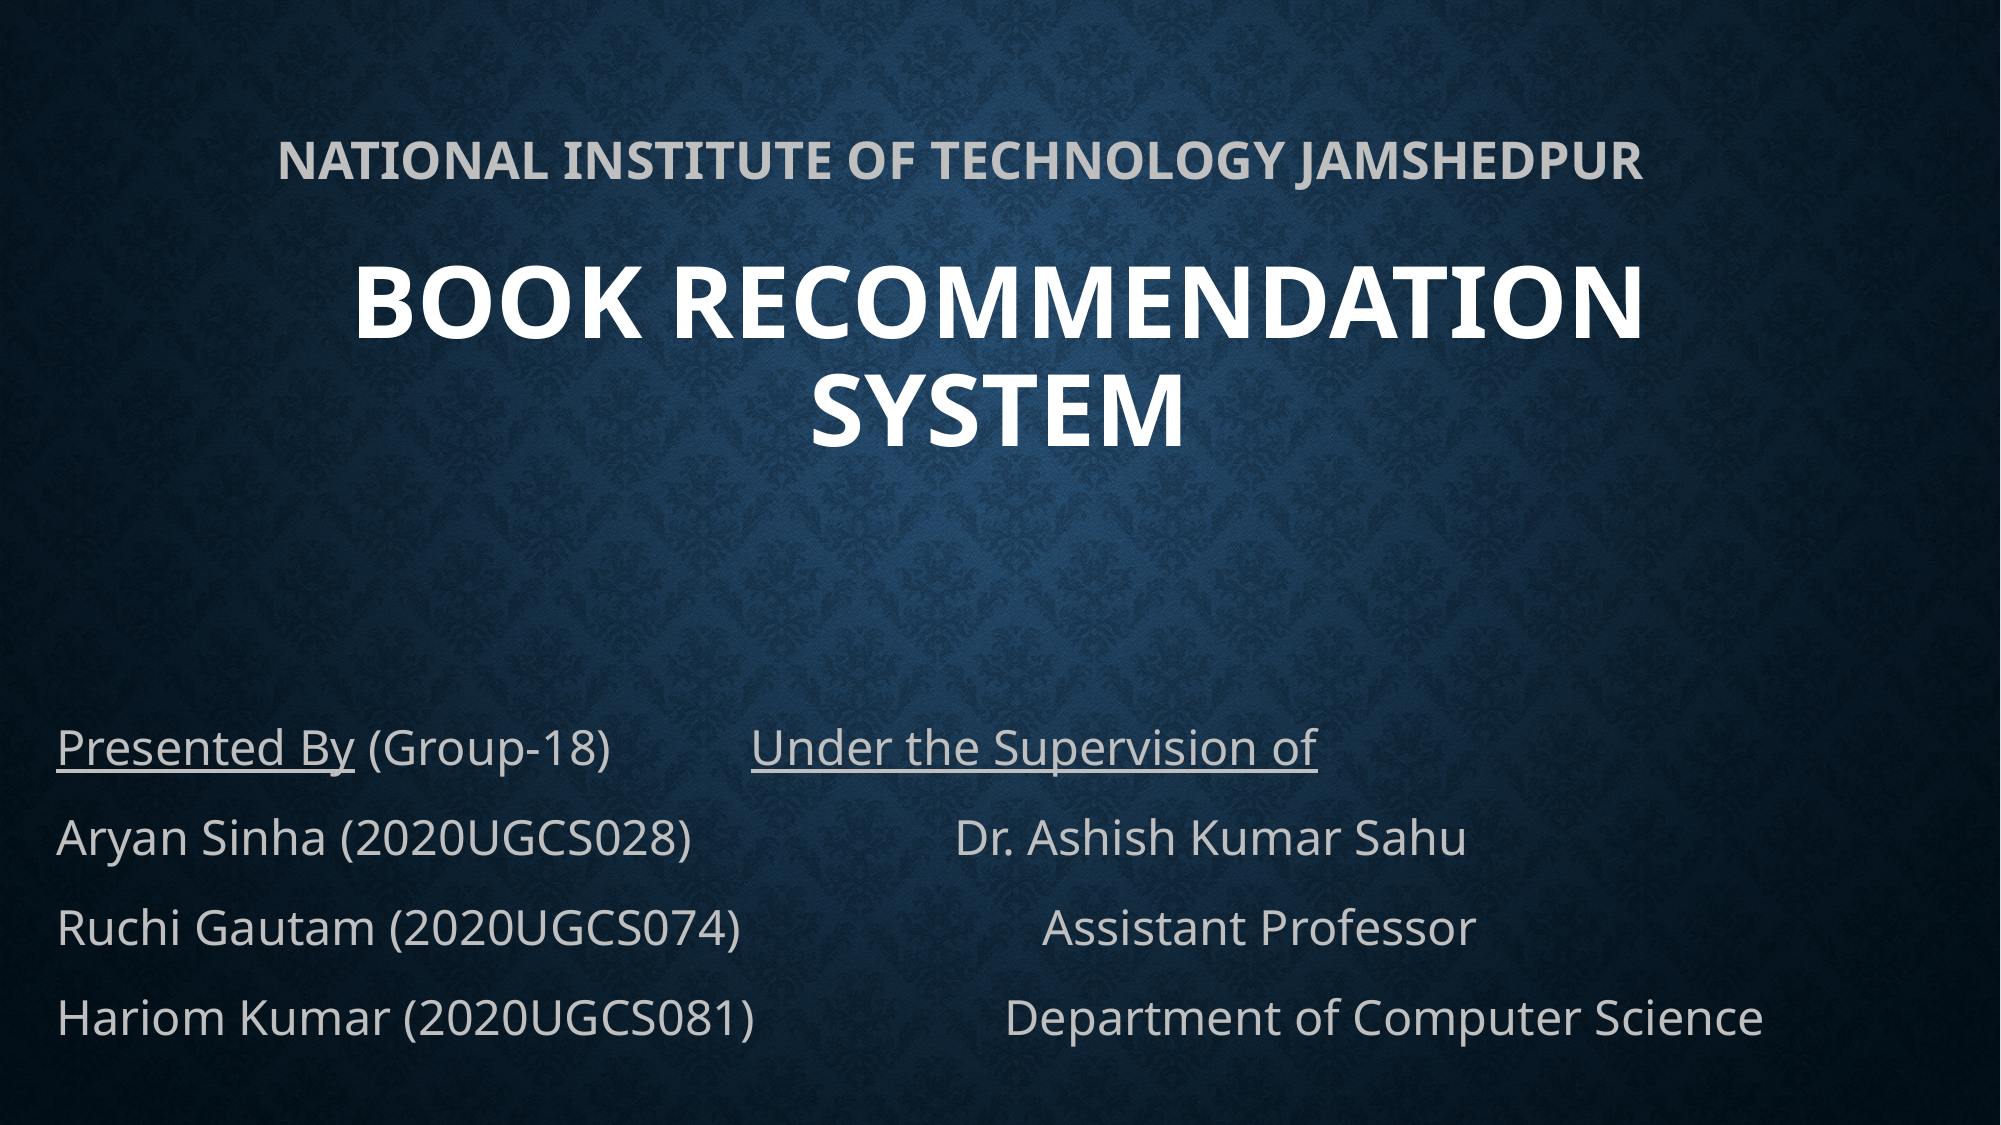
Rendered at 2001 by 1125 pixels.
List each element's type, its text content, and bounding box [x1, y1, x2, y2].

title Book Recommendation system [261, 231, 1739, 476]
subtitle Presented By (Group-18) Under the Supervision of Aryan Sinha (2020UGCS028) Dr. Ashish Kumar Sahu Ruchi Gautam (2020UGCS074) Assistant Professor Hariom Kumar (2020UGCS081) Department of Computer Science [41, 697, 1967, 1125]
text_box NATIONAL INSTITUTE OF TECHNOLOGY JAMSHEDPUR [261, 119, 1779, 198]
